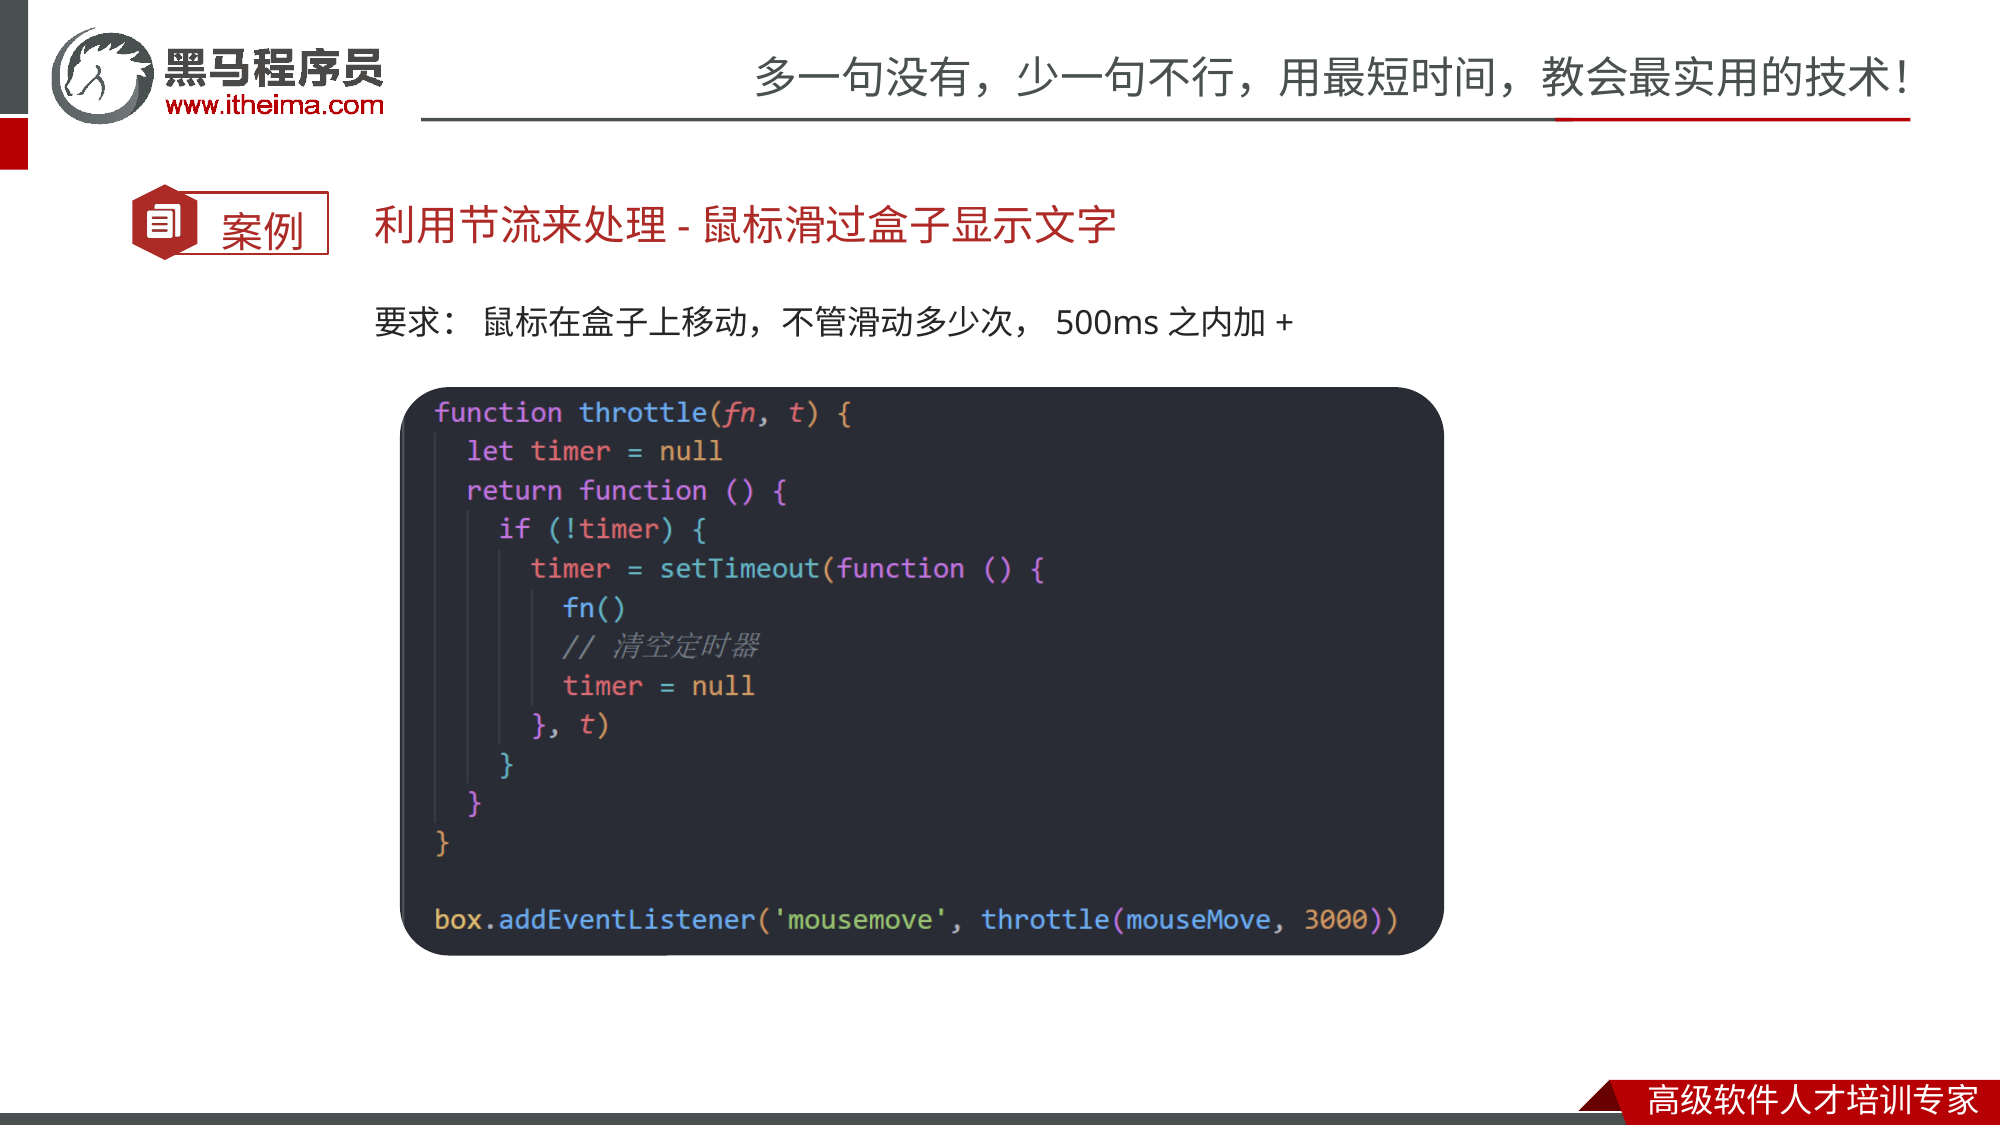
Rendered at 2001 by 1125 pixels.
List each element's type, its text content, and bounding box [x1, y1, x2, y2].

list 利用节流来处理-鼠标滑过盒子显示文字 [360, 181, 1872, 266]
picture [50, 26, 384, 125]
picture [147, 204, 181, 238]
picture [399, 386, 1445, 956]
list 要求： 鼠标在盒子上移动，不管滑动多少次，500ms之内加+ [360, 273, 1872, 1020]
